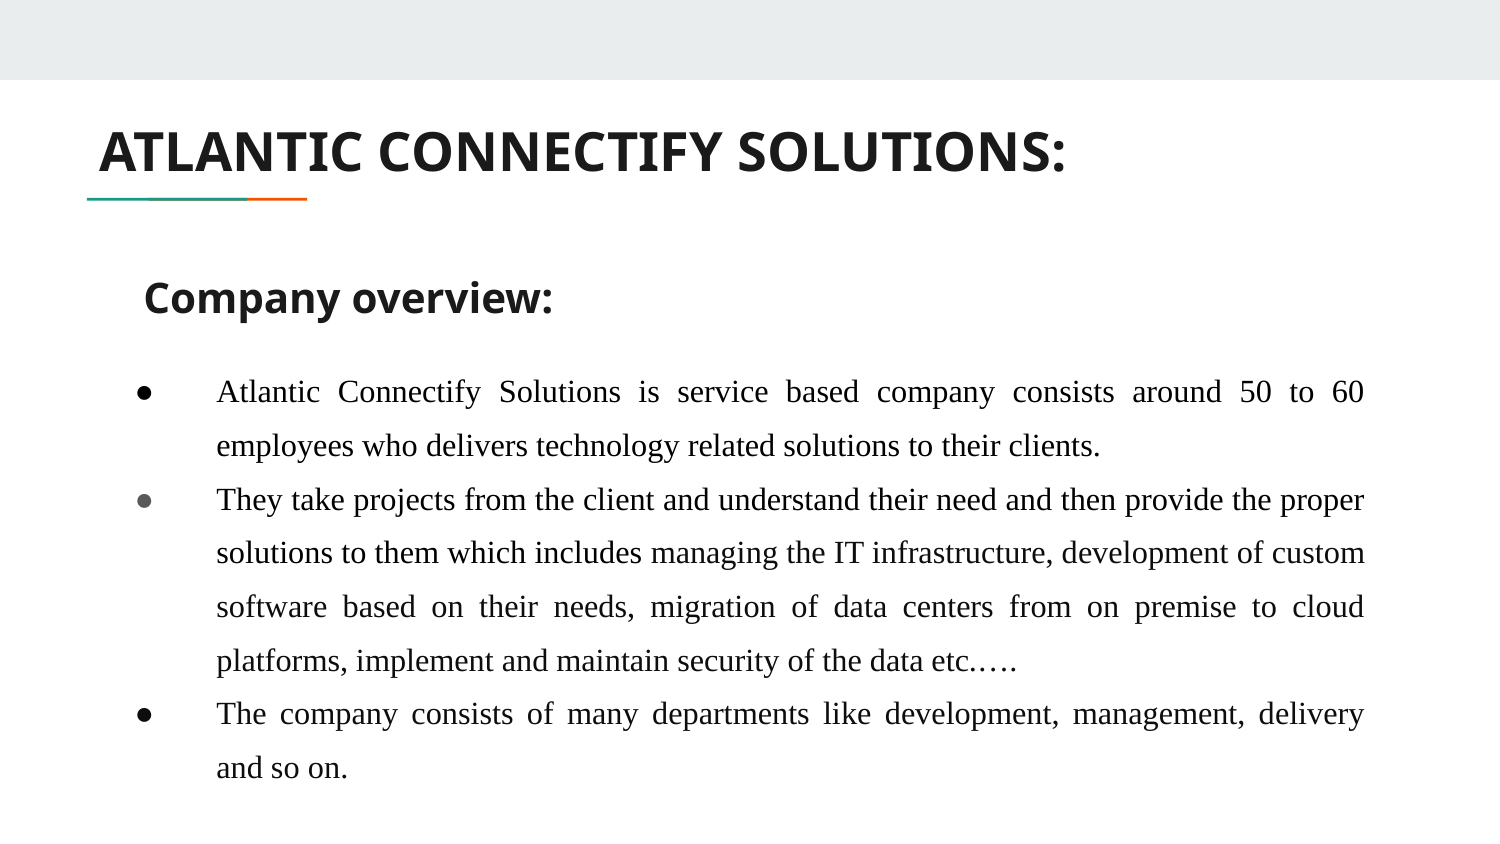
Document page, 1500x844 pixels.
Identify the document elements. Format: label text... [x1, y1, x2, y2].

title Company overview: [128, 253, 1390, 341]
text_box ATLANTIC CONNECTIFY SOLUTIONS: [84, 102, 1416, 198]
list Atlantic Connectify Solutions is service based company consists around 50 to 60 employees who delivers technology related solutions to their clients. They take projects from the client and understand their need and then provide the proper solutions to them which includes managing the IT infrastructure, development of custom software based on their needs, migration of data centers from on premise to cloud platforms, implement and maintain security of the data etc.…. The company consists of many departments like development, management, delivery and so on. [119, 341, 1381, 804]
